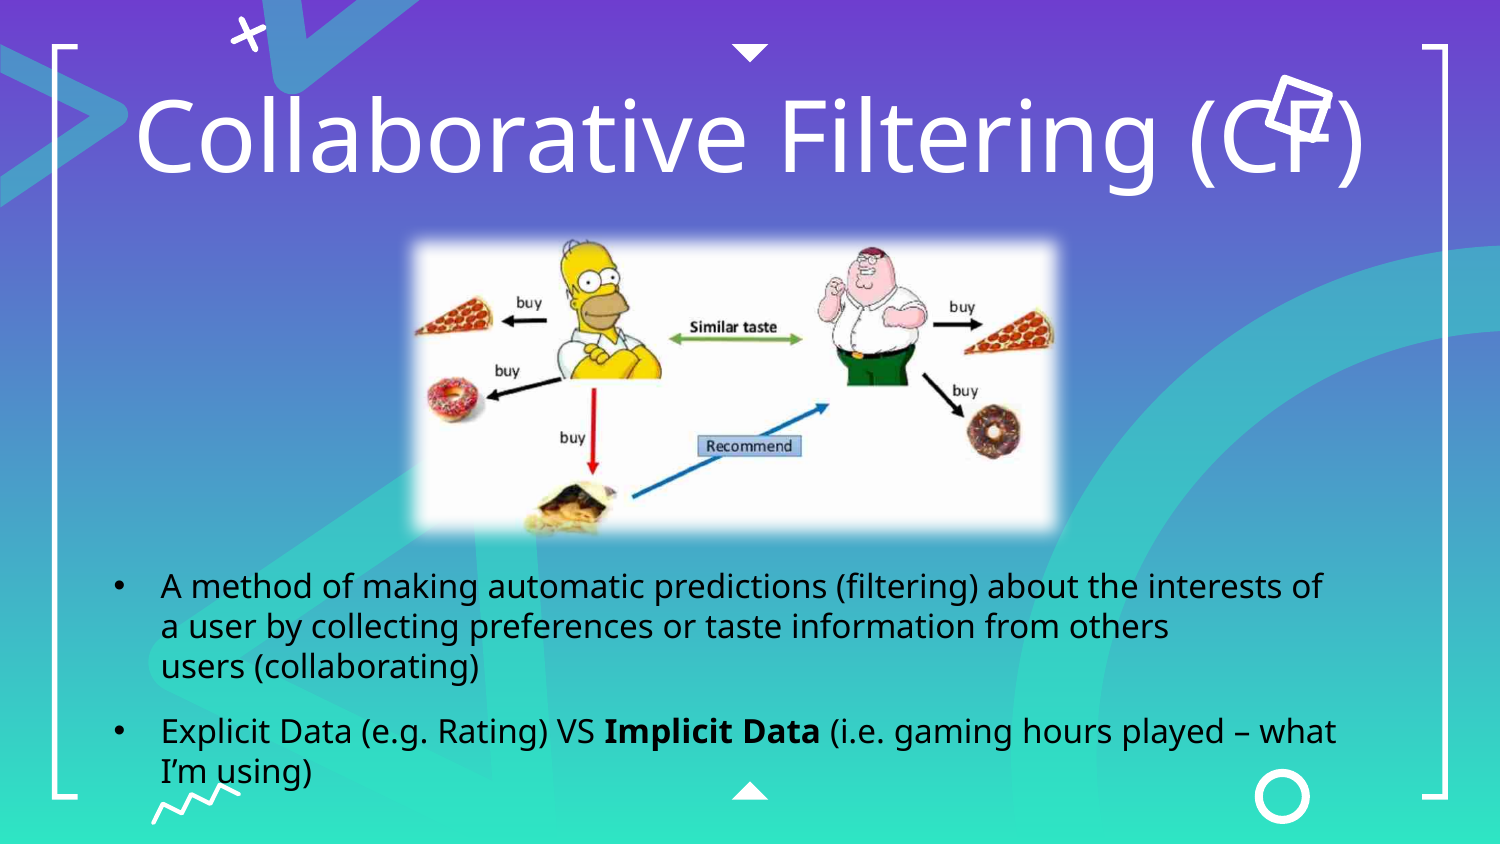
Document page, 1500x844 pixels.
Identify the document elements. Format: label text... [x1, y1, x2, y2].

title Collaborative Filtering (CF) [118, 57, 1389, 195]
picture [396, 223, 1075, 548]
text_box A method of making automatic predictions (filtering) about the interests of a user by collecting preferences or taste information from others users (collaborating) Explicit Data (e.g. Rating) VS Implicit Data (i.e. gaming hours played – what I’m using) [98, 557, 1408, 798]
